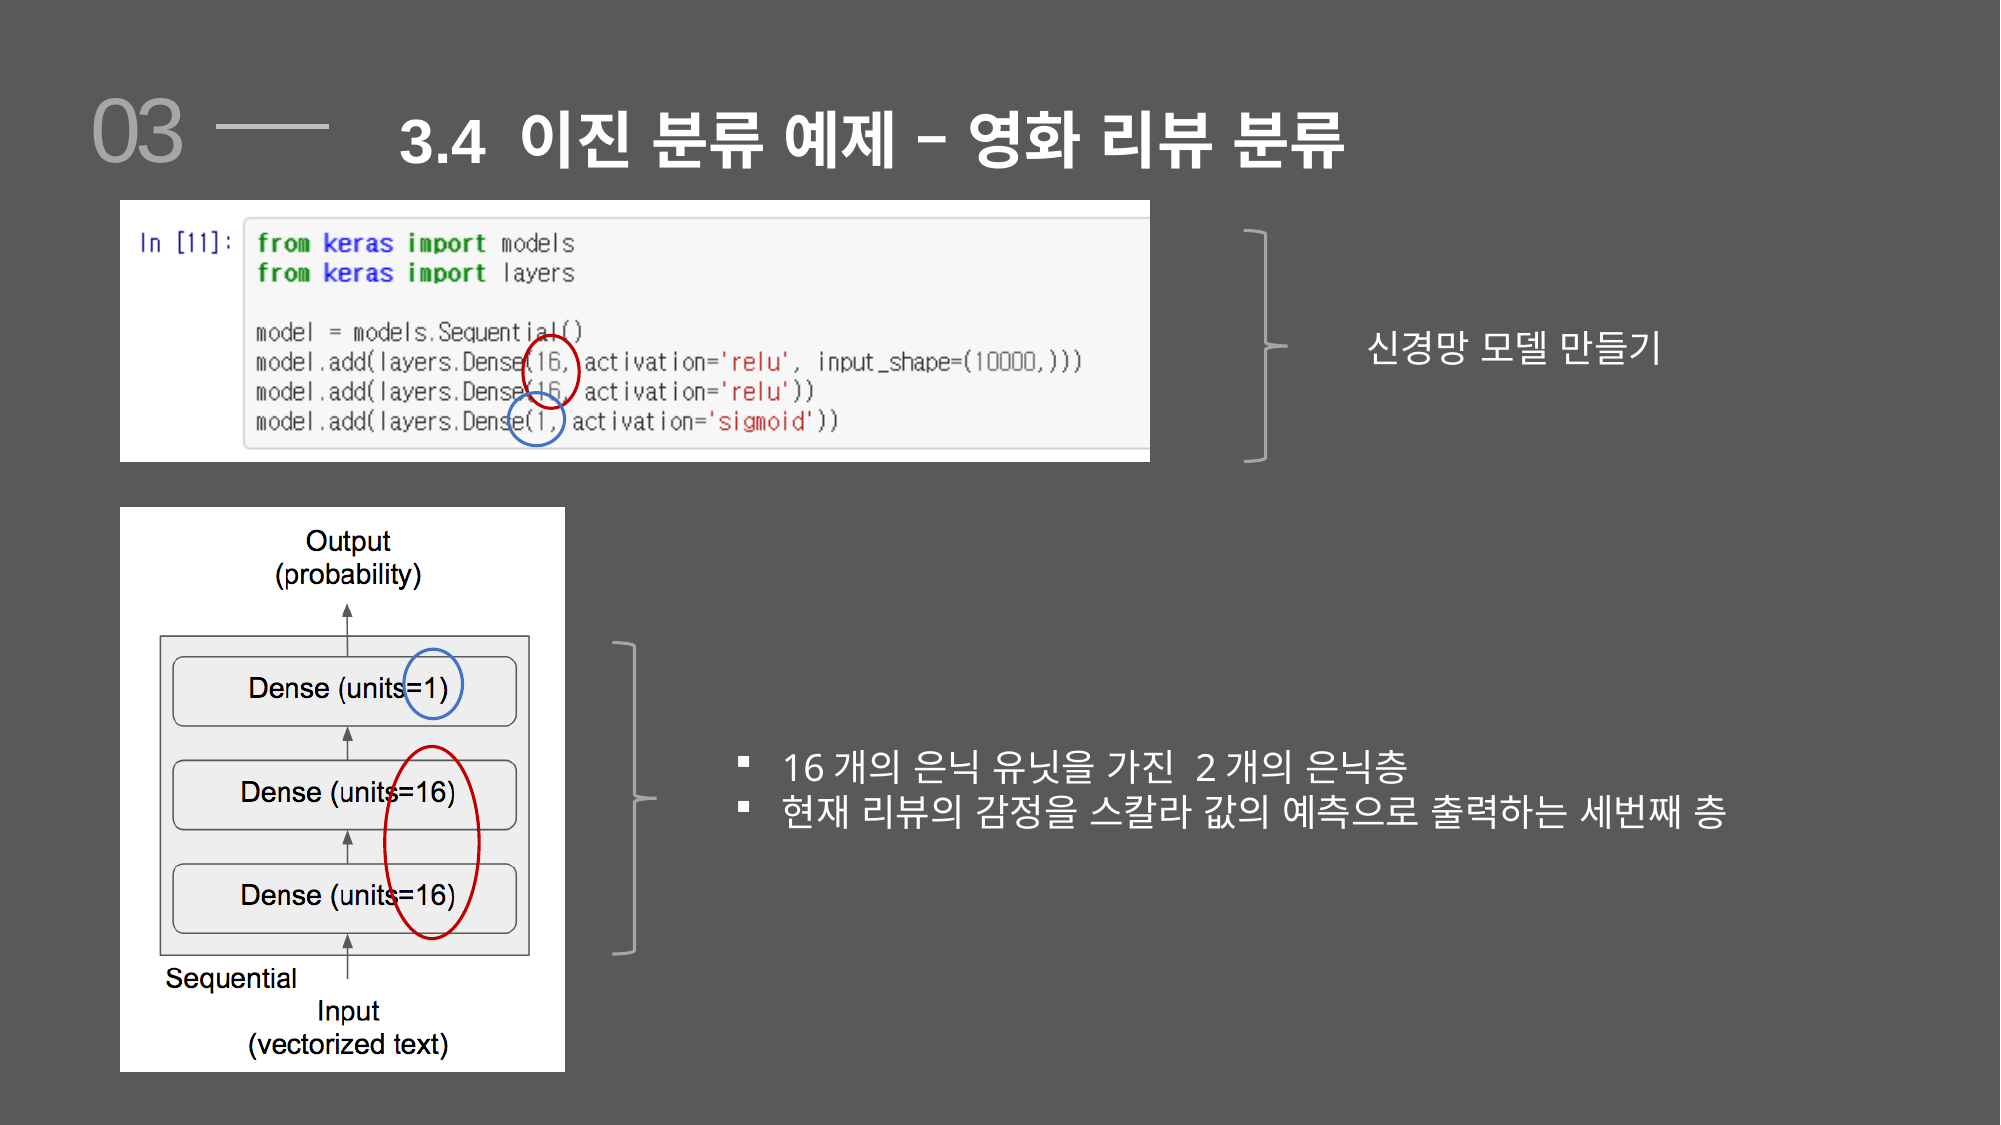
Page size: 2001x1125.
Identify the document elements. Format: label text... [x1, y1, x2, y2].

picture [120, 200, 1150, 462]
text_box 신경망 모델 만들기 [1351, 317, 1679, 377]
text_box [612, 641, 657, 956]
text_box 16개의 은닉 유닛을 가진 2개의 은닉층 현재 리뷰의 감정을 스칼라 값의 예측으로 출력하는 세번째 층 [720, 736, 1890, 842]
text_box 03 [45, 63, 232, 189]
text_box [1243, 228, 1288, 463]
picture [120, 507, 565, 1073]
text_box 3.4 이진 분류 예제 – 영화 리뷰 분류 [384, 93, 1457, 184]
